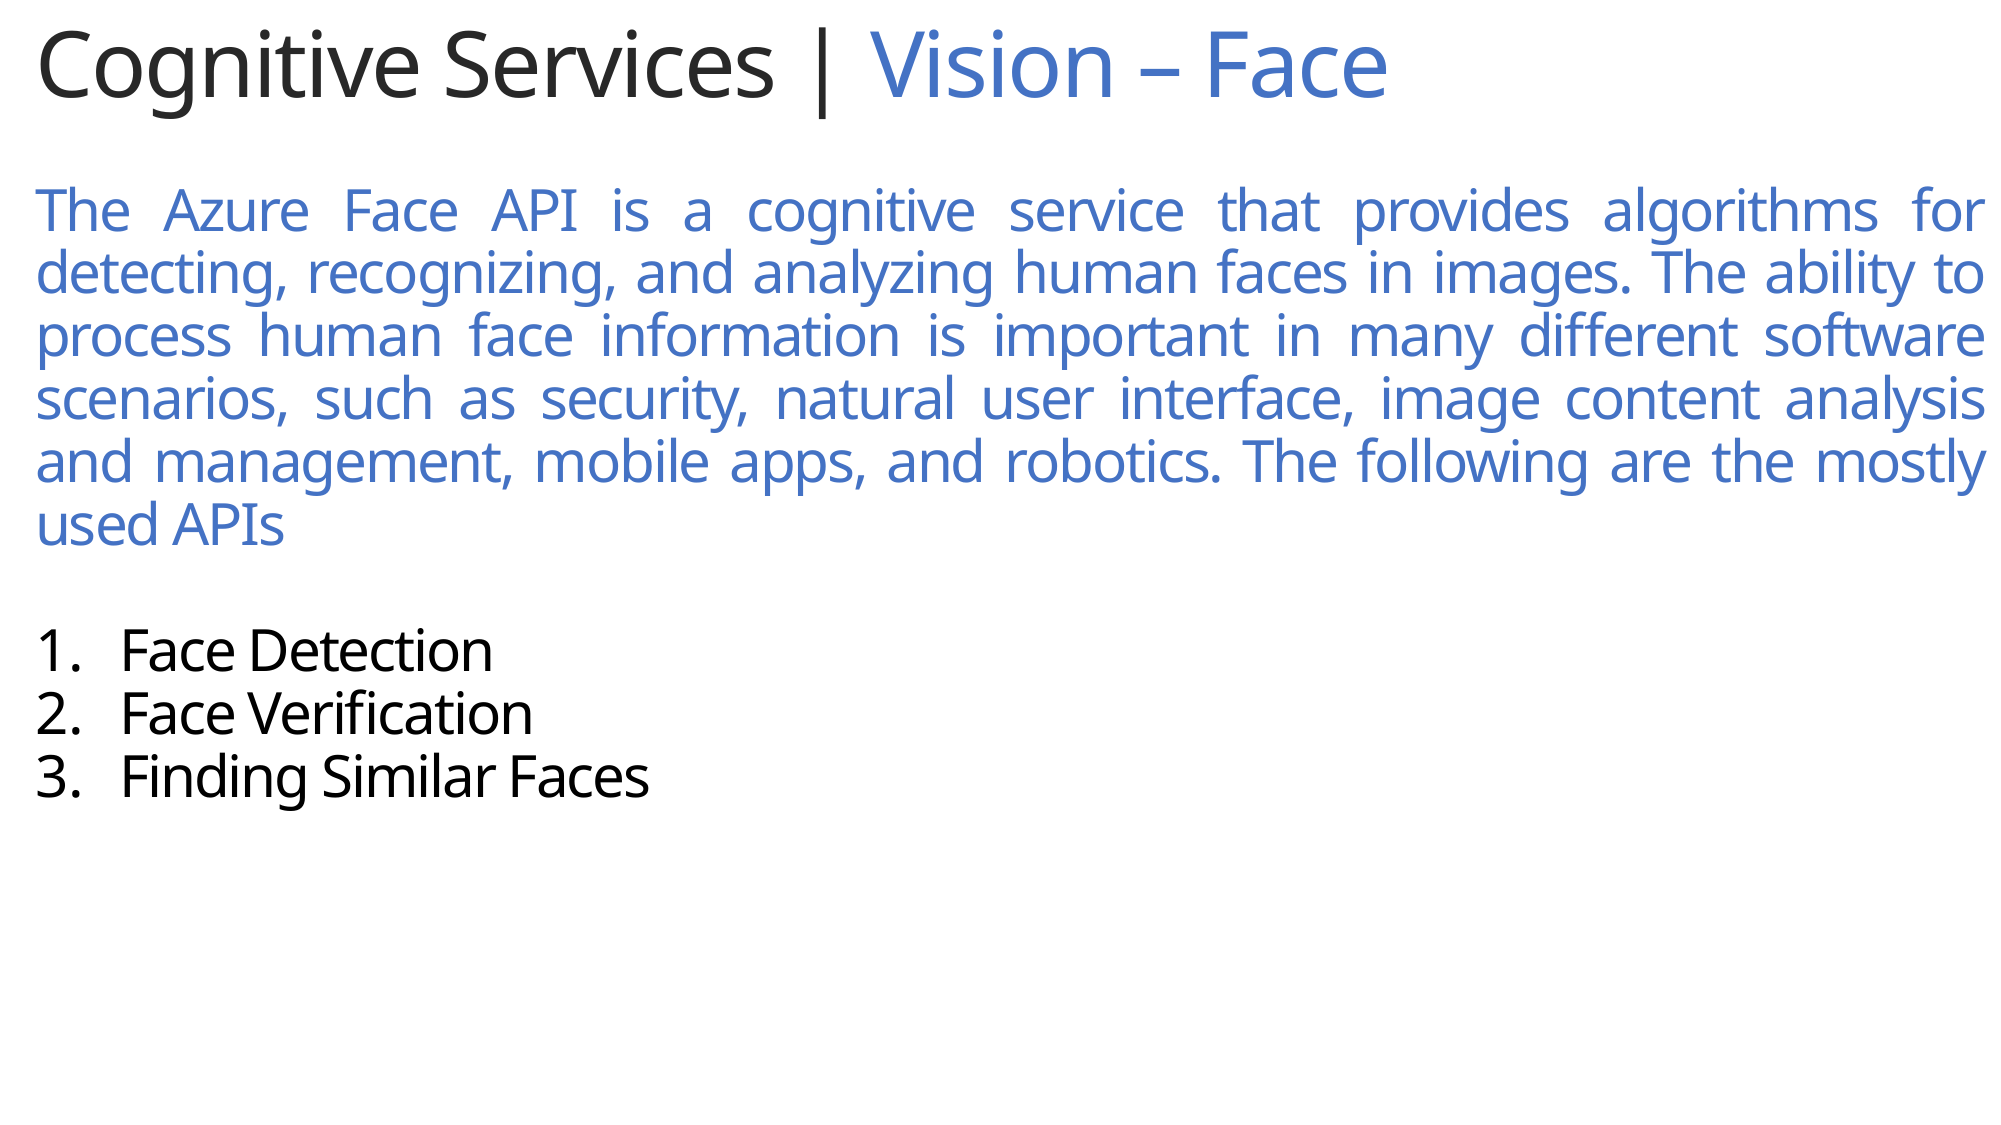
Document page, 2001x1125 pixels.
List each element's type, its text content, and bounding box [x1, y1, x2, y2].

text_box Cognitive Services | Vision – Face The Azure Face API is a cognitive service that provides algorithms for detecting, recognizing, and analyzing human faces in images. The ability to process human face information is important in many different software scenarios, such as security, natural user interface, image content analysis and management, mobile apps, and robotics. The following are the mostly used APIs Face Detection Face Verification Finding Similar Faces . [20, 11, 2000, 347]
